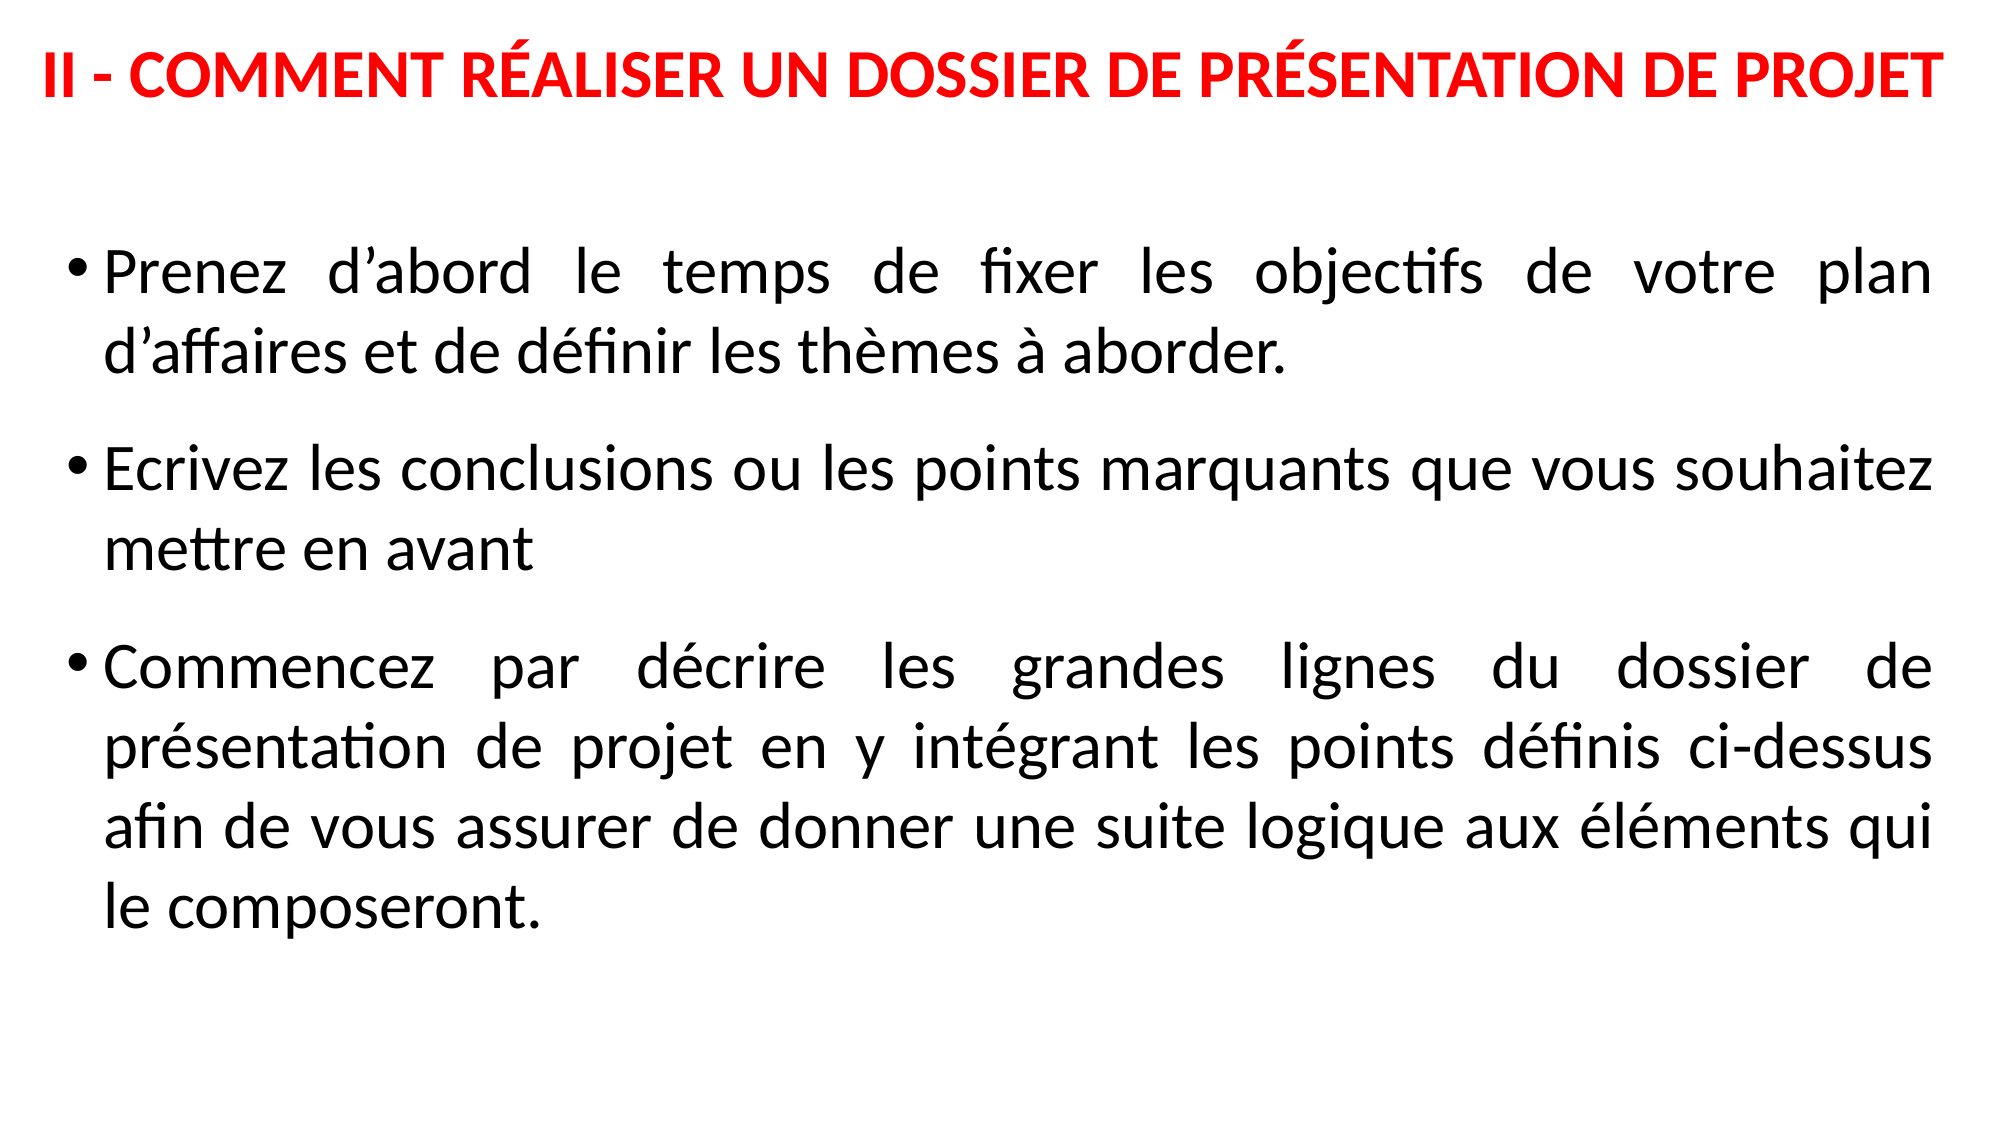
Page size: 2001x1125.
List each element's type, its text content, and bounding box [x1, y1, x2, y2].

title II - Comment réaliser un dossier de présentation de projet [26, 29, 1979, 122]
list Prenez d’abord le temps de fixer les objectifs de votre plan d’affaires et de définir les thèmes à aborder. Ecrivez les conclusions ou les points marquants que vous souhaitez mettre en avant Commencez par décrire les grandes lignes du dossier de présentation de projet en y intégrant les points définis ci-dessus afin de vous assurer de donner une suite logique aux éléments qui le composeront. [51, 218, 1949, 974]
